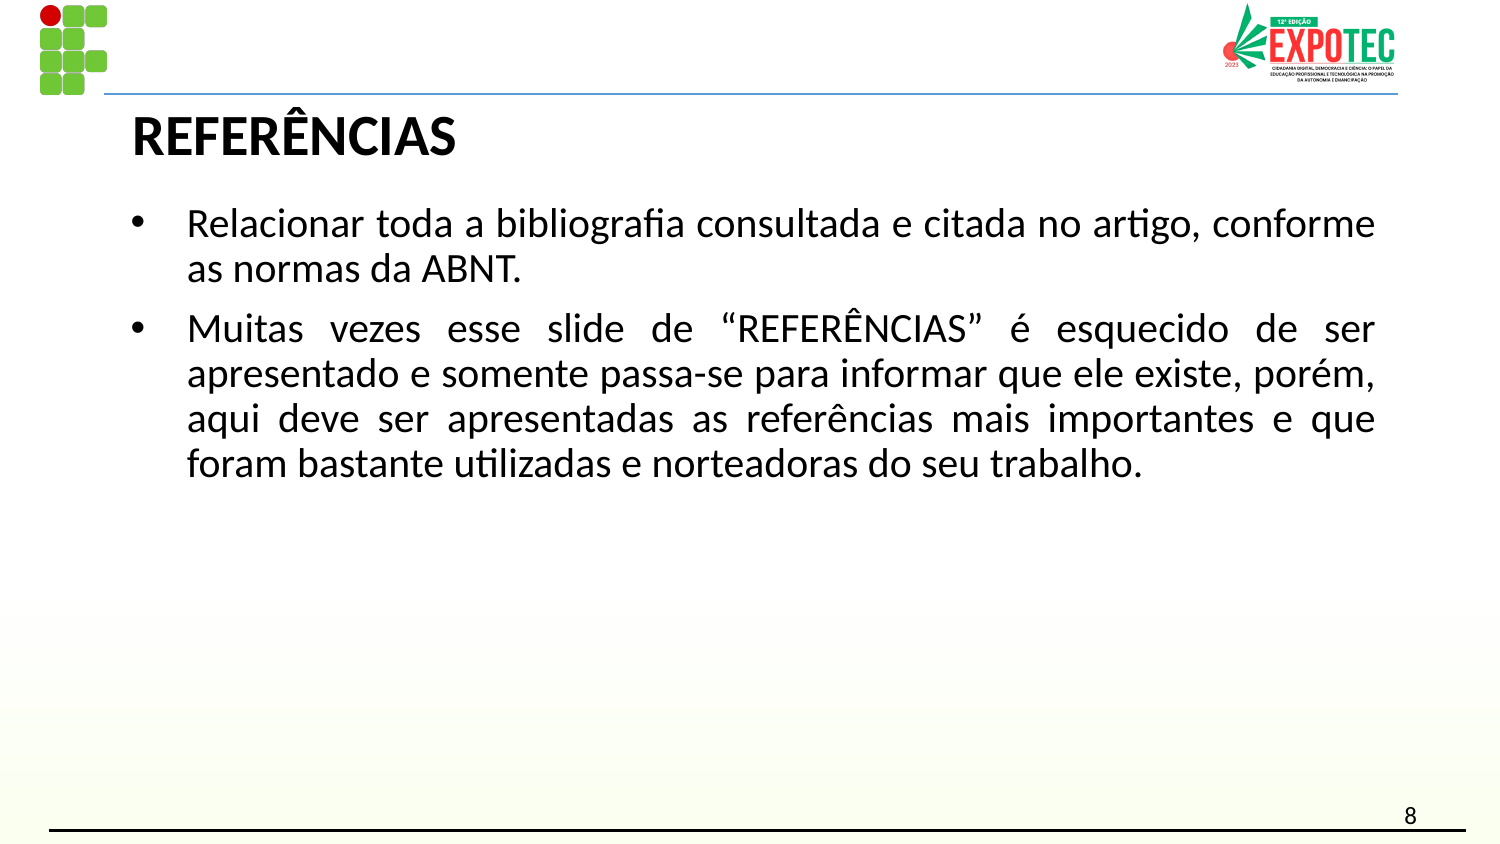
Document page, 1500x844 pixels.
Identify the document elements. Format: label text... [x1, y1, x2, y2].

subtitle Relacionar toda a bibliografia consultada e citada no artigo, conforme as normas da ABNT. Muitas vezes esse slide de “REFERÊNCIAS” é esquecido de ser apresentado e somente passa-se para informar que ele existe, porém, aqui deve ser apresentadas as referências mais importantes e que foram bastante utilizadas e norteadoras do seu trabalho. [115, 193, 1391, 767]
picture [40, 5, 107, 95]
picture [1221, 1, 1398, 87]
title REFERÊNCIAS [117, 109, 1393, 176]
